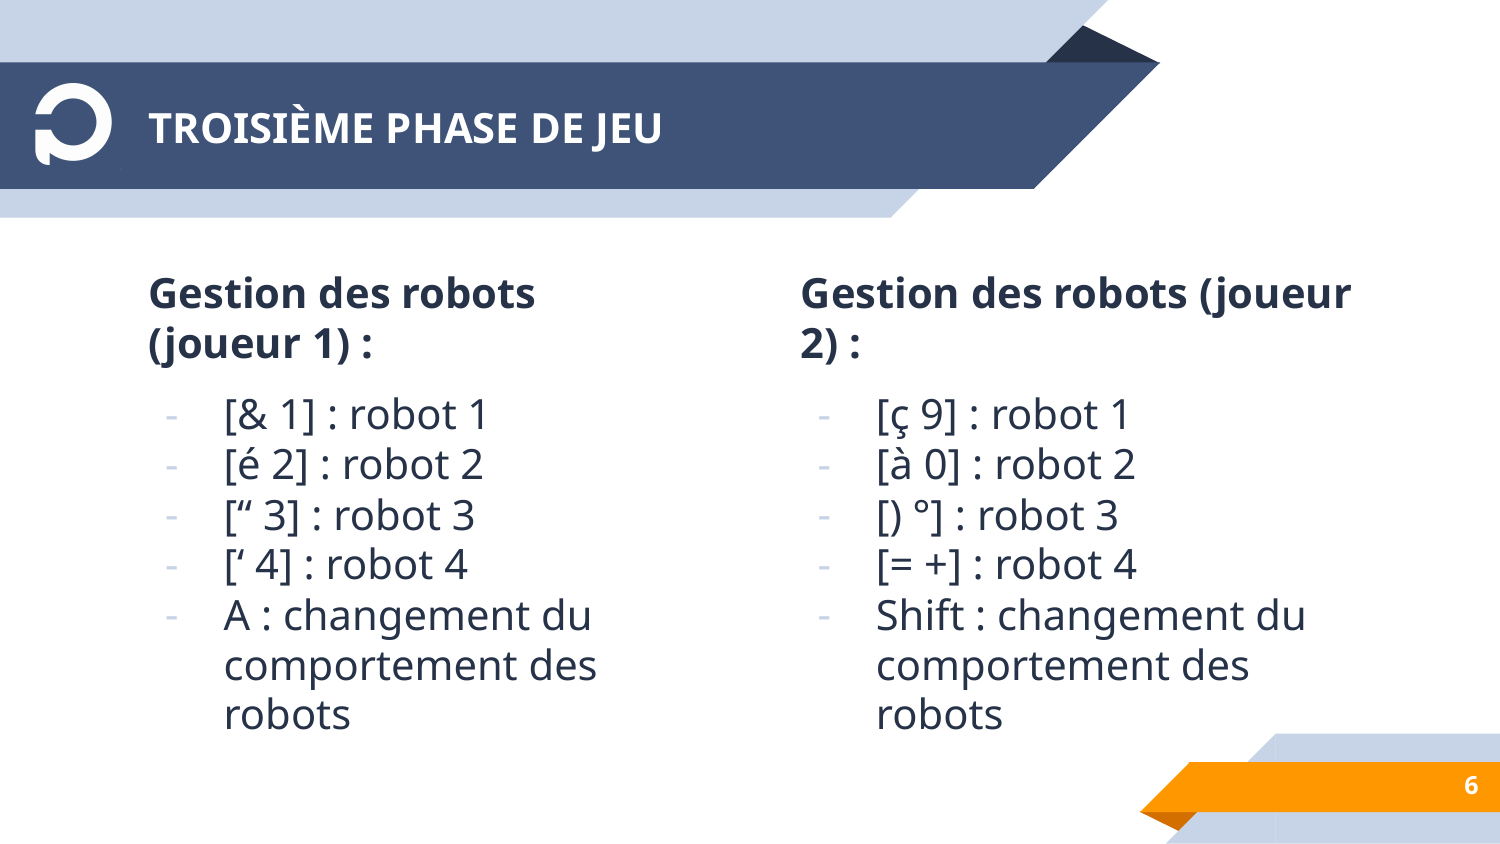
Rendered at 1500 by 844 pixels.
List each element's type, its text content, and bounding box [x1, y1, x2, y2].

picture [27, 83, 122, 172]
list Gestion des robots (joueur 2) : [ç 9] : robot 1 [à 0] : robot 2 [) °] : robot 3 [= +] : robot 4 Shift : changement du comportement des robots [785, 252, 1395, 699]
title TROISIÈME PHASE DE JEU [133, 64, 997, 190]
list Gestion des robots (joueur 1) : [& 1] : robot 1 [é 2] : robot 2 [“ 3] : robot 3 [‘ 4] : robot 4 A : changement du comportement des robots [133, 252, 713, 680]
slide_number ‹#› [1249, 760, 1494, 813]
